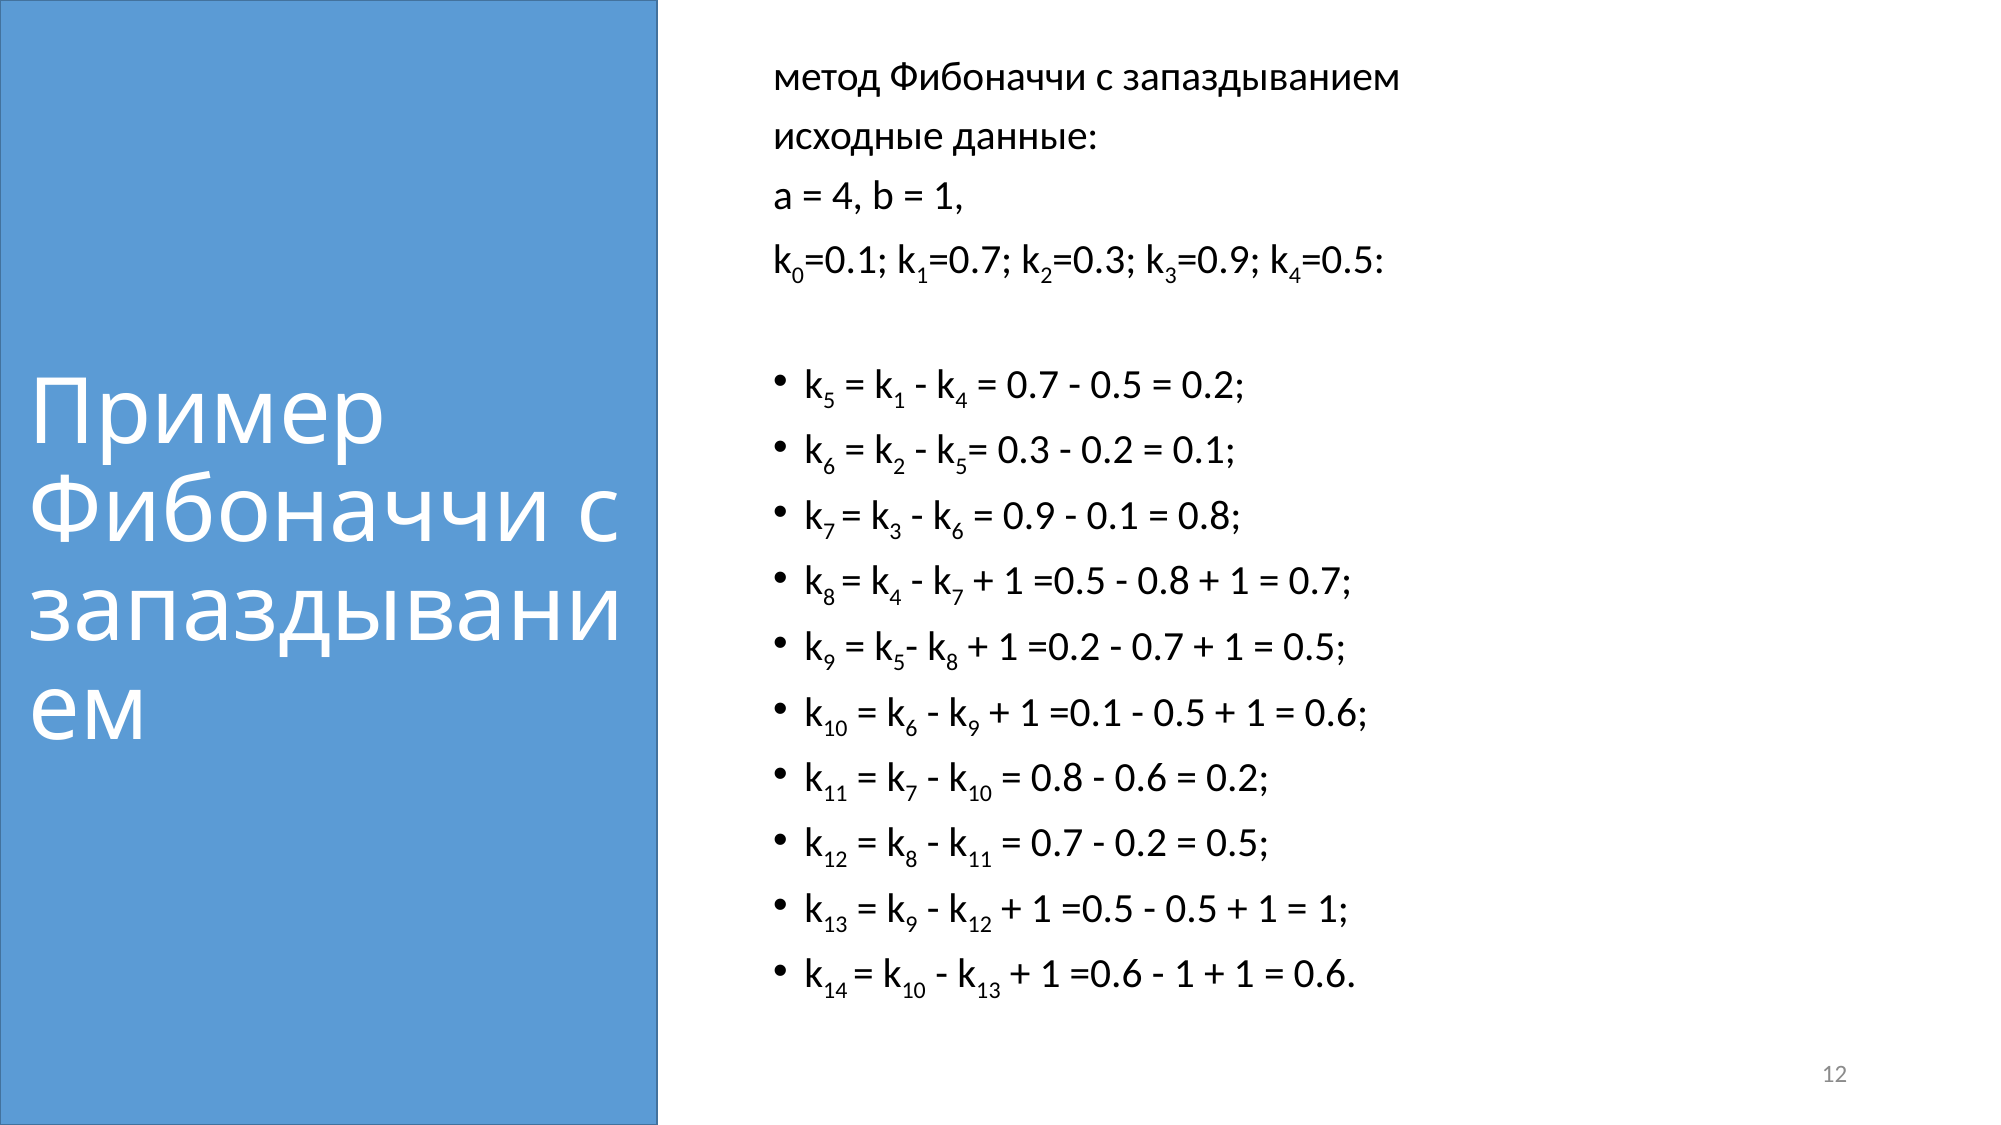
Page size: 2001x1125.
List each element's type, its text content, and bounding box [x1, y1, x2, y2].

slide_number 12 [1412, 1042, 1863, 1103]
list метод Фибоначчи с запаздыванием исходные данные: a = 4, b = 1, k0=0.1; k1=0.7; k2=0.3; k3=0.9; k4=0.5: k5 = k1 - k4 = 0.7 - 0.5 = 0.2; k6 = k2 - k5= 0.3 - 0.2 = 0.1; k7 = k3 - k6 = 0.9 - 0.1 = 0.8; k8 = k4 - k7 + 1 =0.5 - 0.8 + 1 = 0.7; k9 = k5- k8 + 1 =0.2 - 0.7 + 1 = 0.5; k10 = k6 - k9 + 1 =0.1 - 0.5 + 1 = 0.6; k11 = k7 - k10 = 0.8 - 0.6 = 0.2; k12 = k8 - k11 = 0.7 - 0.2 = 0.5; k13 = k9 - k12 + 1 =0.5 - 0.5 + 1 = 1; k14 = k10 - k13 + 1 =0.6 - 1 + 1 = 0.6. [758, 47, 1863, 1014]
text_box [0, 0, 658, 1125]
title Пример Фибоначчи с запаздыванием [13, 184, 657, 940]
